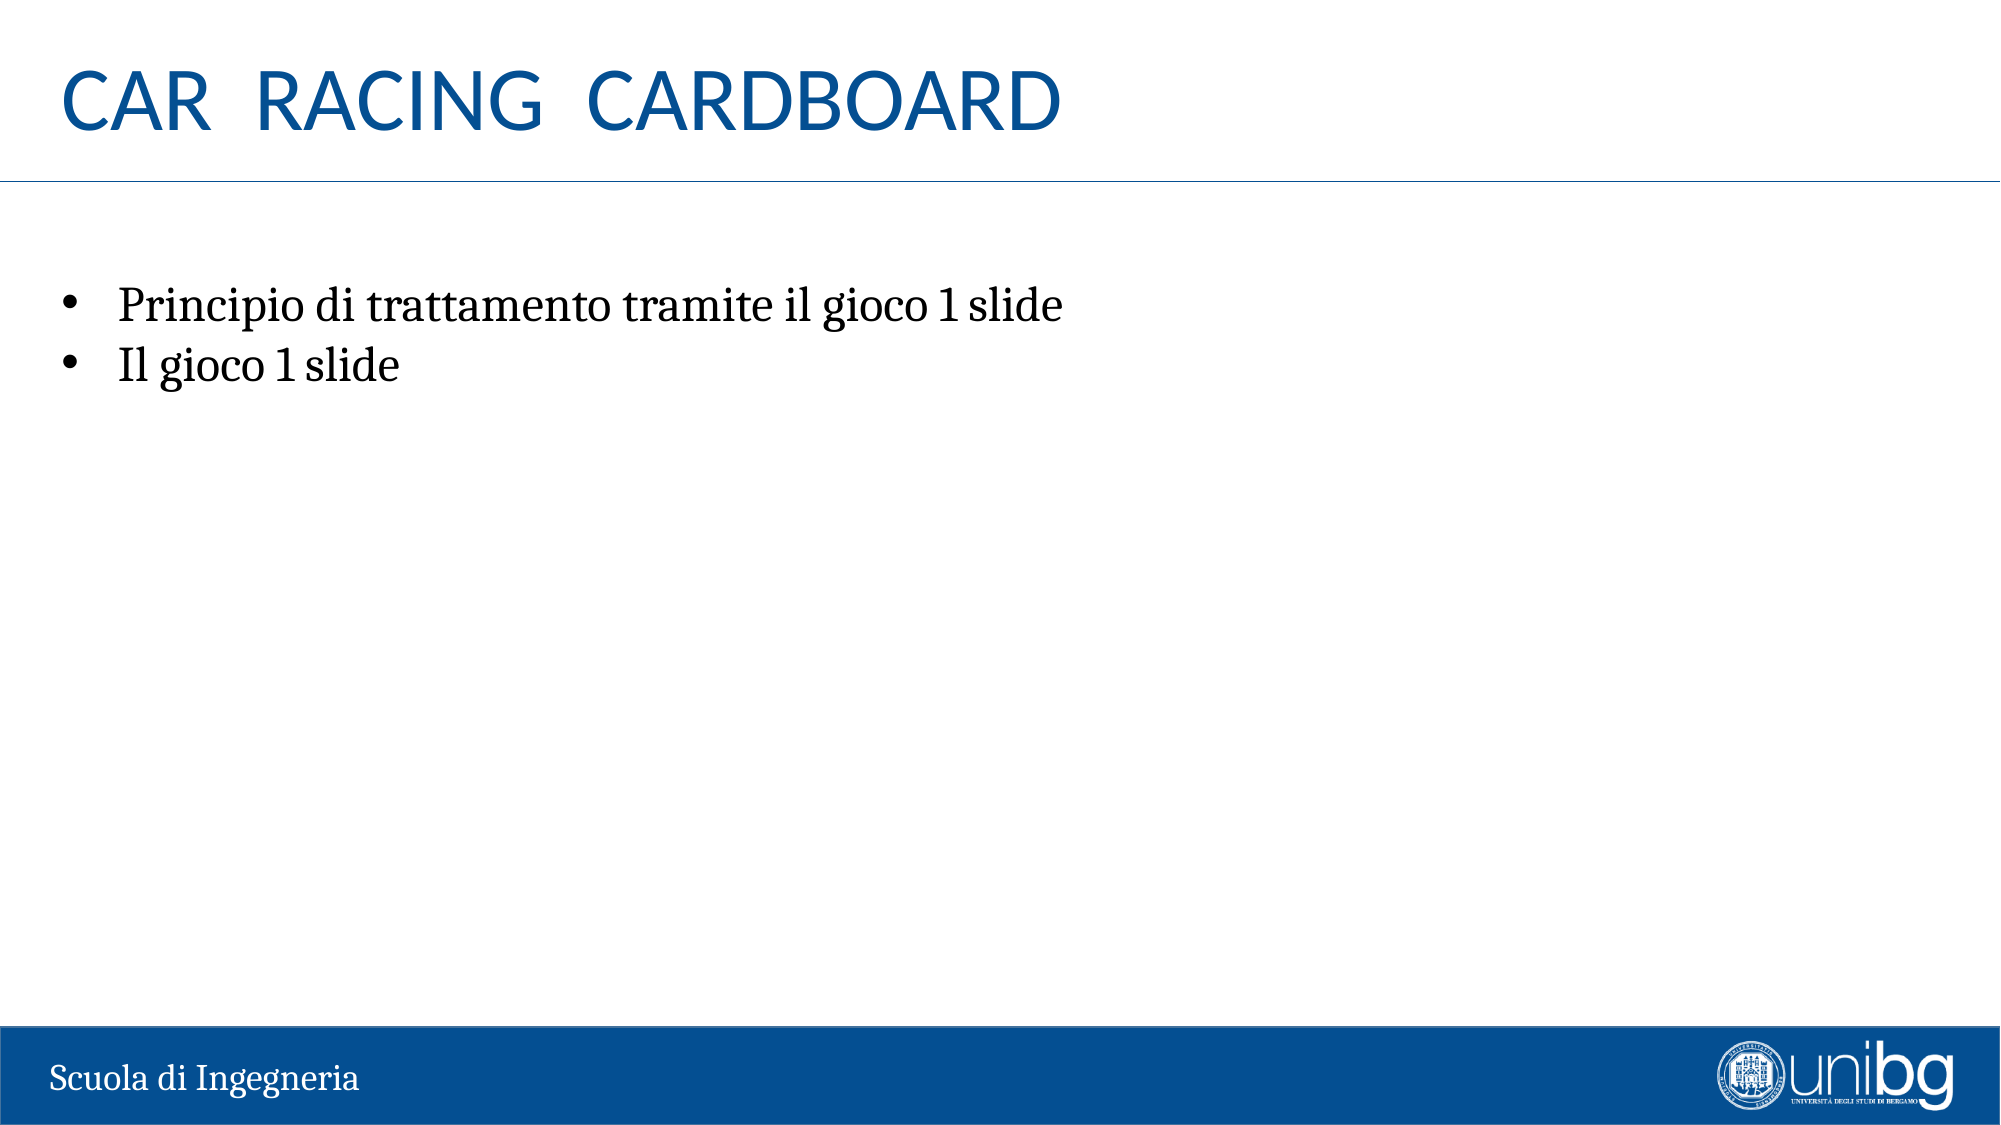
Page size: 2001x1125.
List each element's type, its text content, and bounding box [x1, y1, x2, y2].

text_box Scuola di Ingegneria [35, 1045, 376, 1106]
picture [1715, 1036, 1954, 1116]
text_box Principio di trattamento tramite il gioco 1 slide Il gioco 1 slide [46, 264, 1498, 399]
text_box [0, 1026, 2000, 1125]
text_box CAR RACING CARDBOARD [46, 31, 1352, 156]
